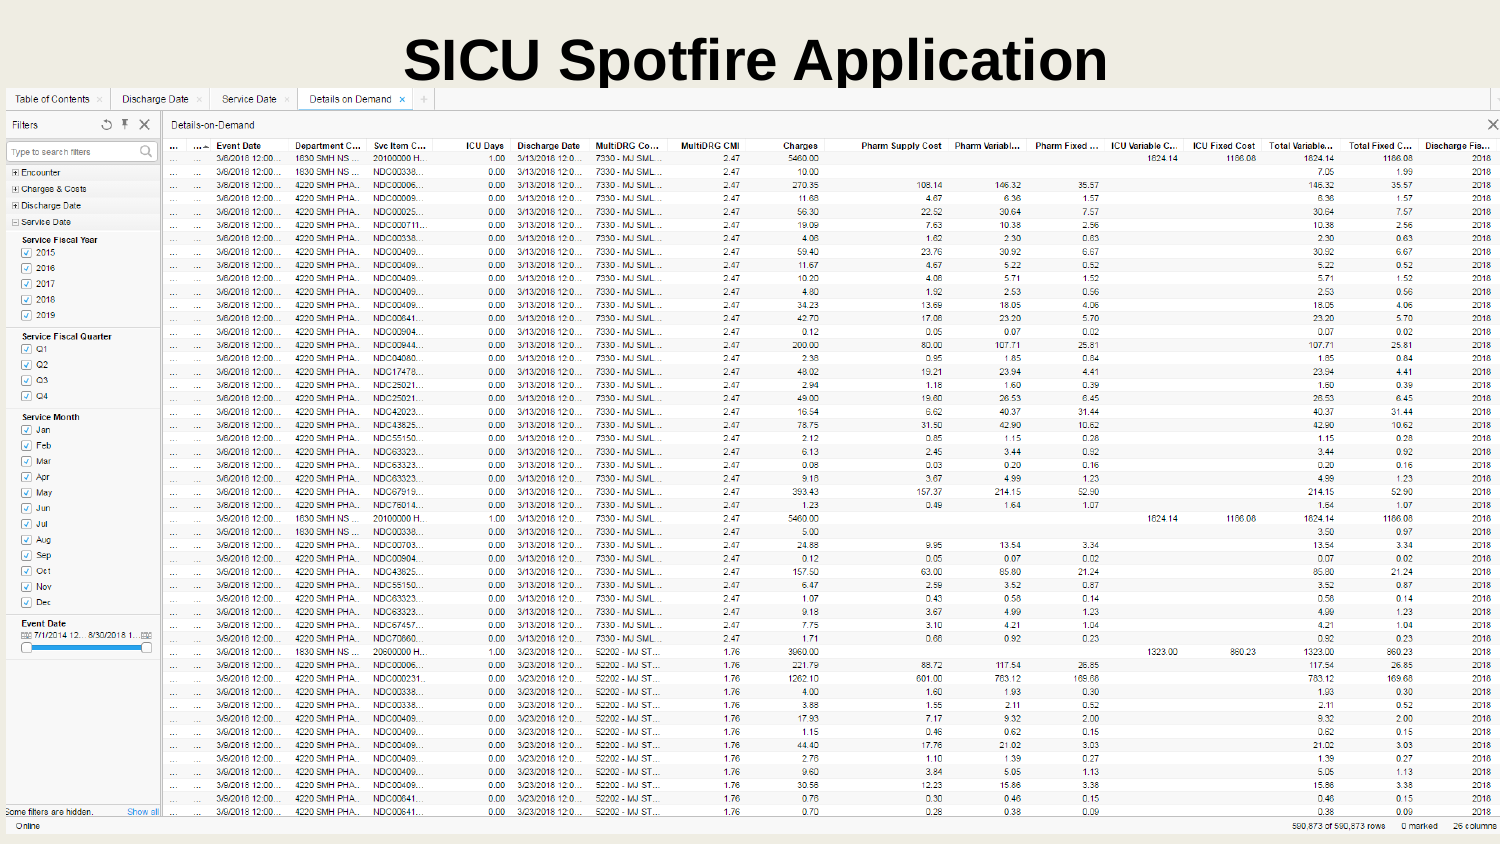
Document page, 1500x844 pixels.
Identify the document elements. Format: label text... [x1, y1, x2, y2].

text_box SICU Spotfire Application [89, 6, 1424, 59]
picture [6, 88, 1500, 834]
